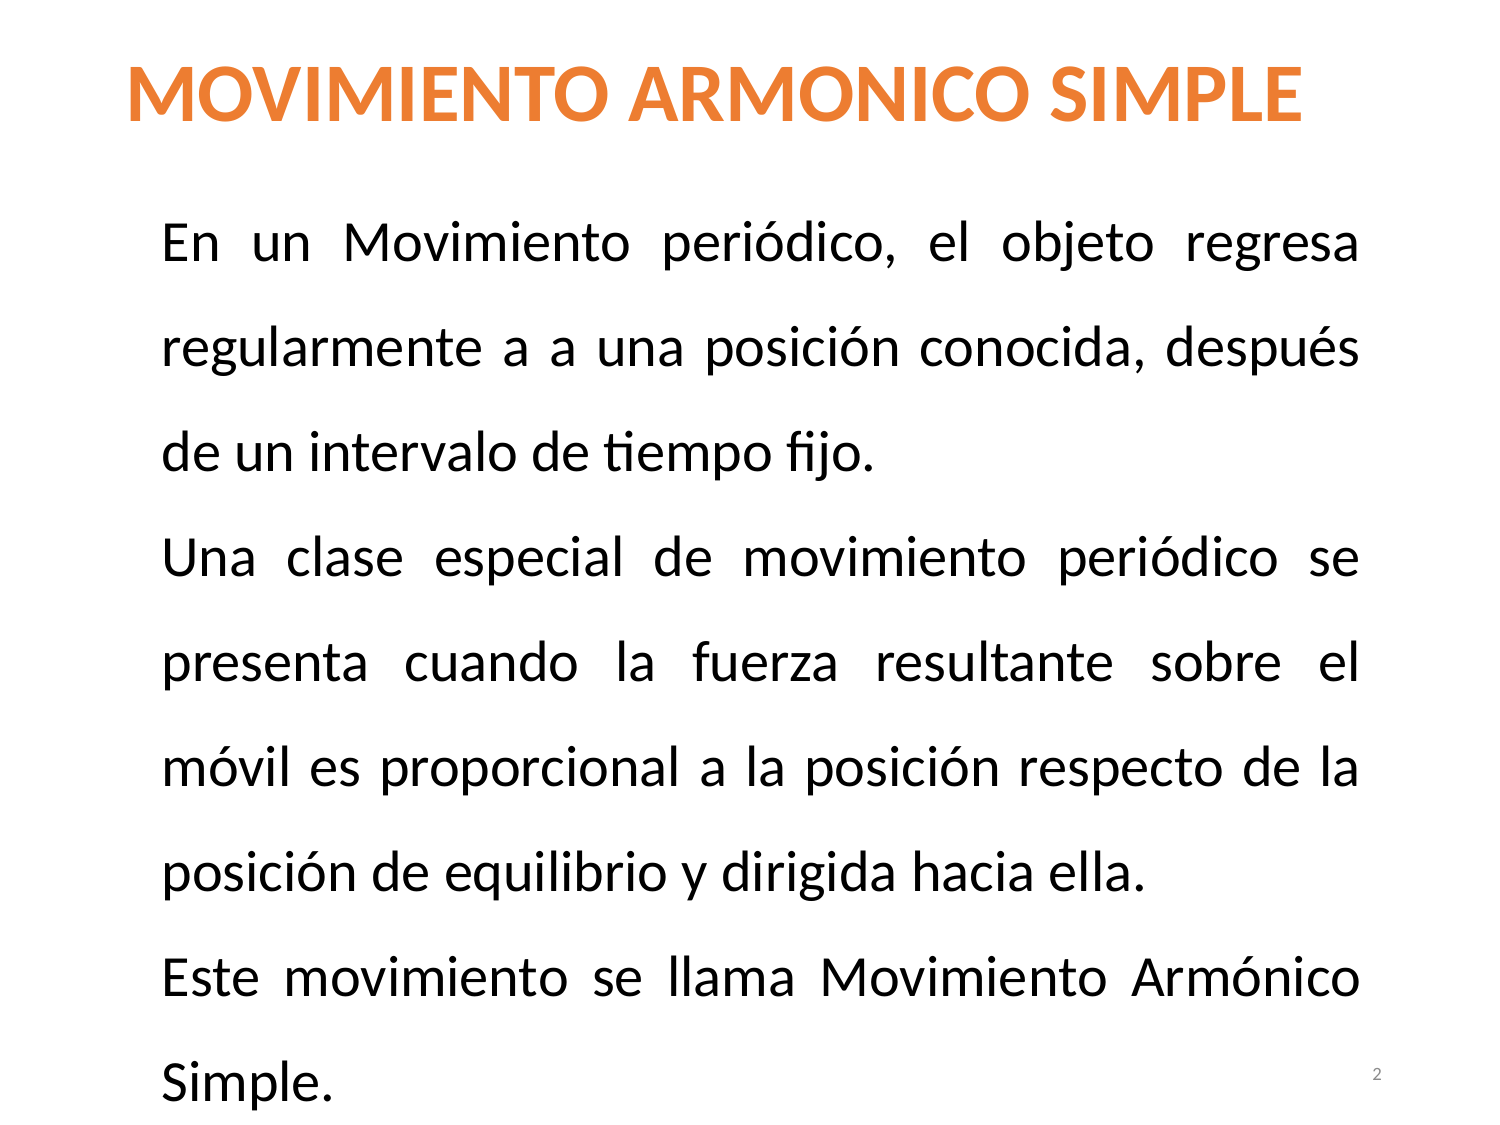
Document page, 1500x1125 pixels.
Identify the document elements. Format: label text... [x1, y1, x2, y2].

text_box En un Movimiento periódico, el objeto regresa regularmente a a una posición conocida, después de un intervalo de tiempo fijo. Una clase especial de movimiento periódico se presenta cuando la fuerza resultante sobre el móvil es proporcional a la posición respecto de la posición de equilibrio y dirigida hacia ella. Este movimiento se llama Movimiento Armónico Simple. [146, 160, 1376, 1121]
slide_number 2 [1376, 1042, 1397, 1103]
text_box MOVIMIENTO ARMONICO SIMPLE [76, 30, 1354, 146]
